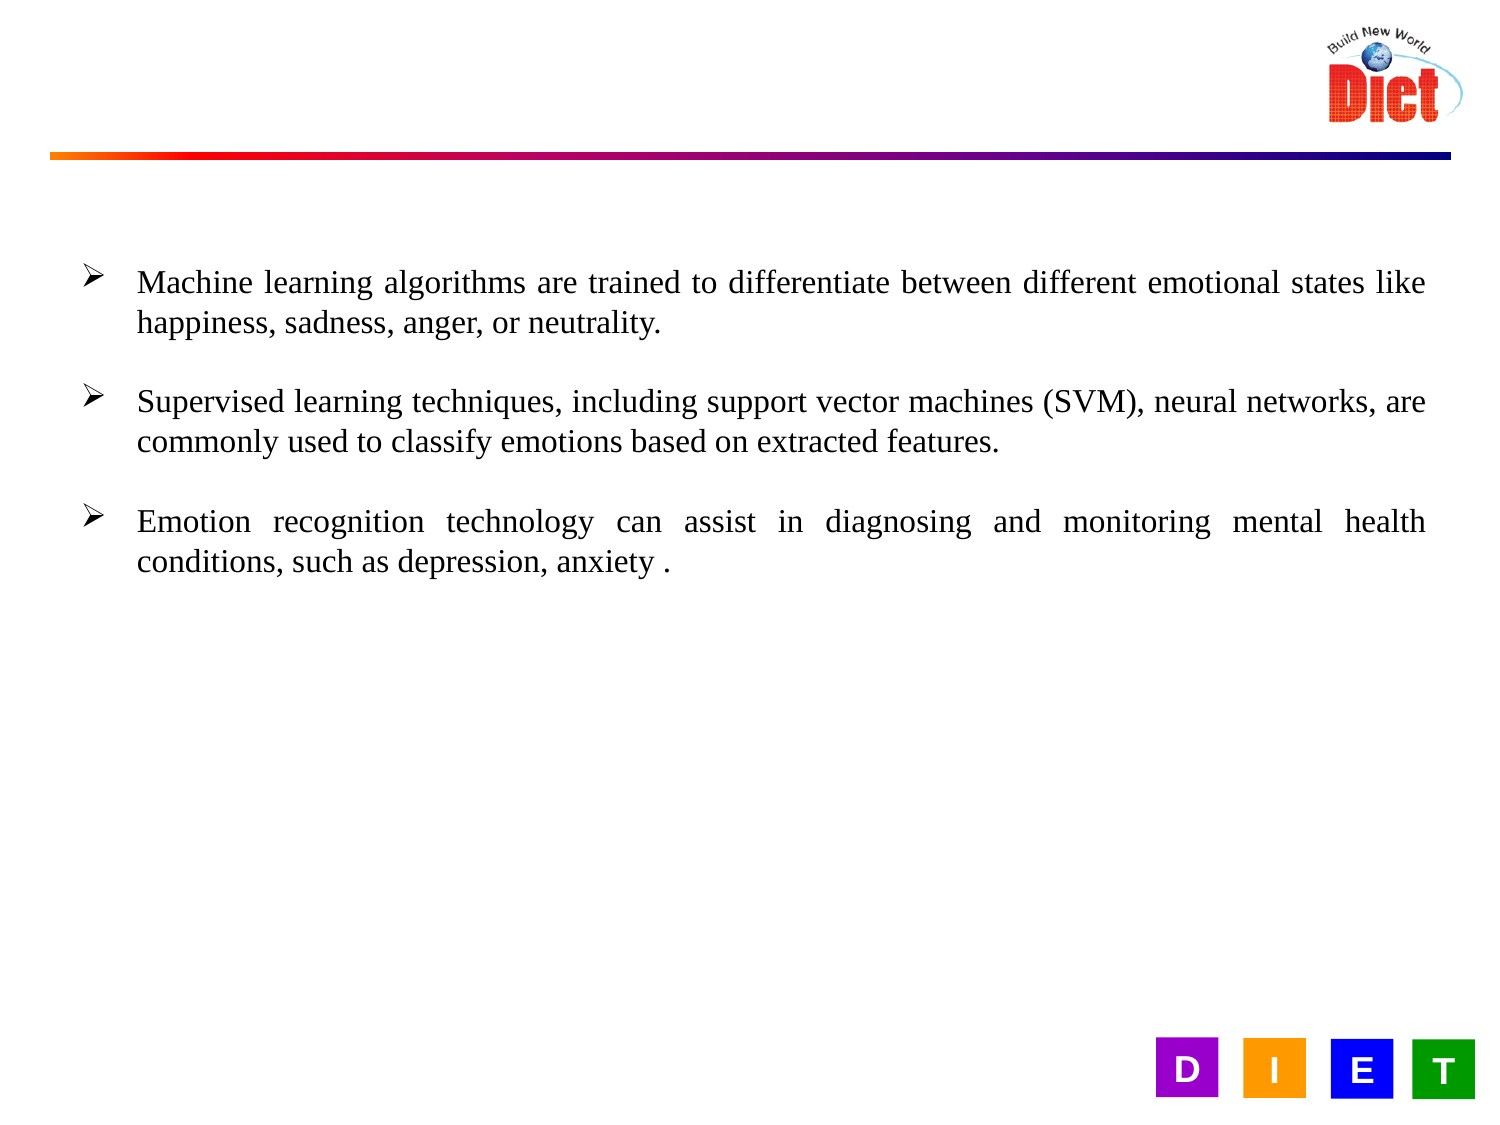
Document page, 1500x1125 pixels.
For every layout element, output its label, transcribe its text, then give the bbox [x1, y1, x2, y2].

picture [1324, 21, 1466, 125]
picture [49, 152, 1451, 160]
text_box Machine learning algorithms are trained to differentiate between different emotional states like happiness, sadness, anger, or neutrality. Supervised learning techniques, including support vector machines (SVM), neural networks, are commonly used to classify emotions based on extracted features. Emotion recognition technology can assist in diagnosing and monitoring mental health conditions, such as depression, anxiety . [65, 212, 1444, 587]
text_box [1155, 1037, 1476, 1101]
